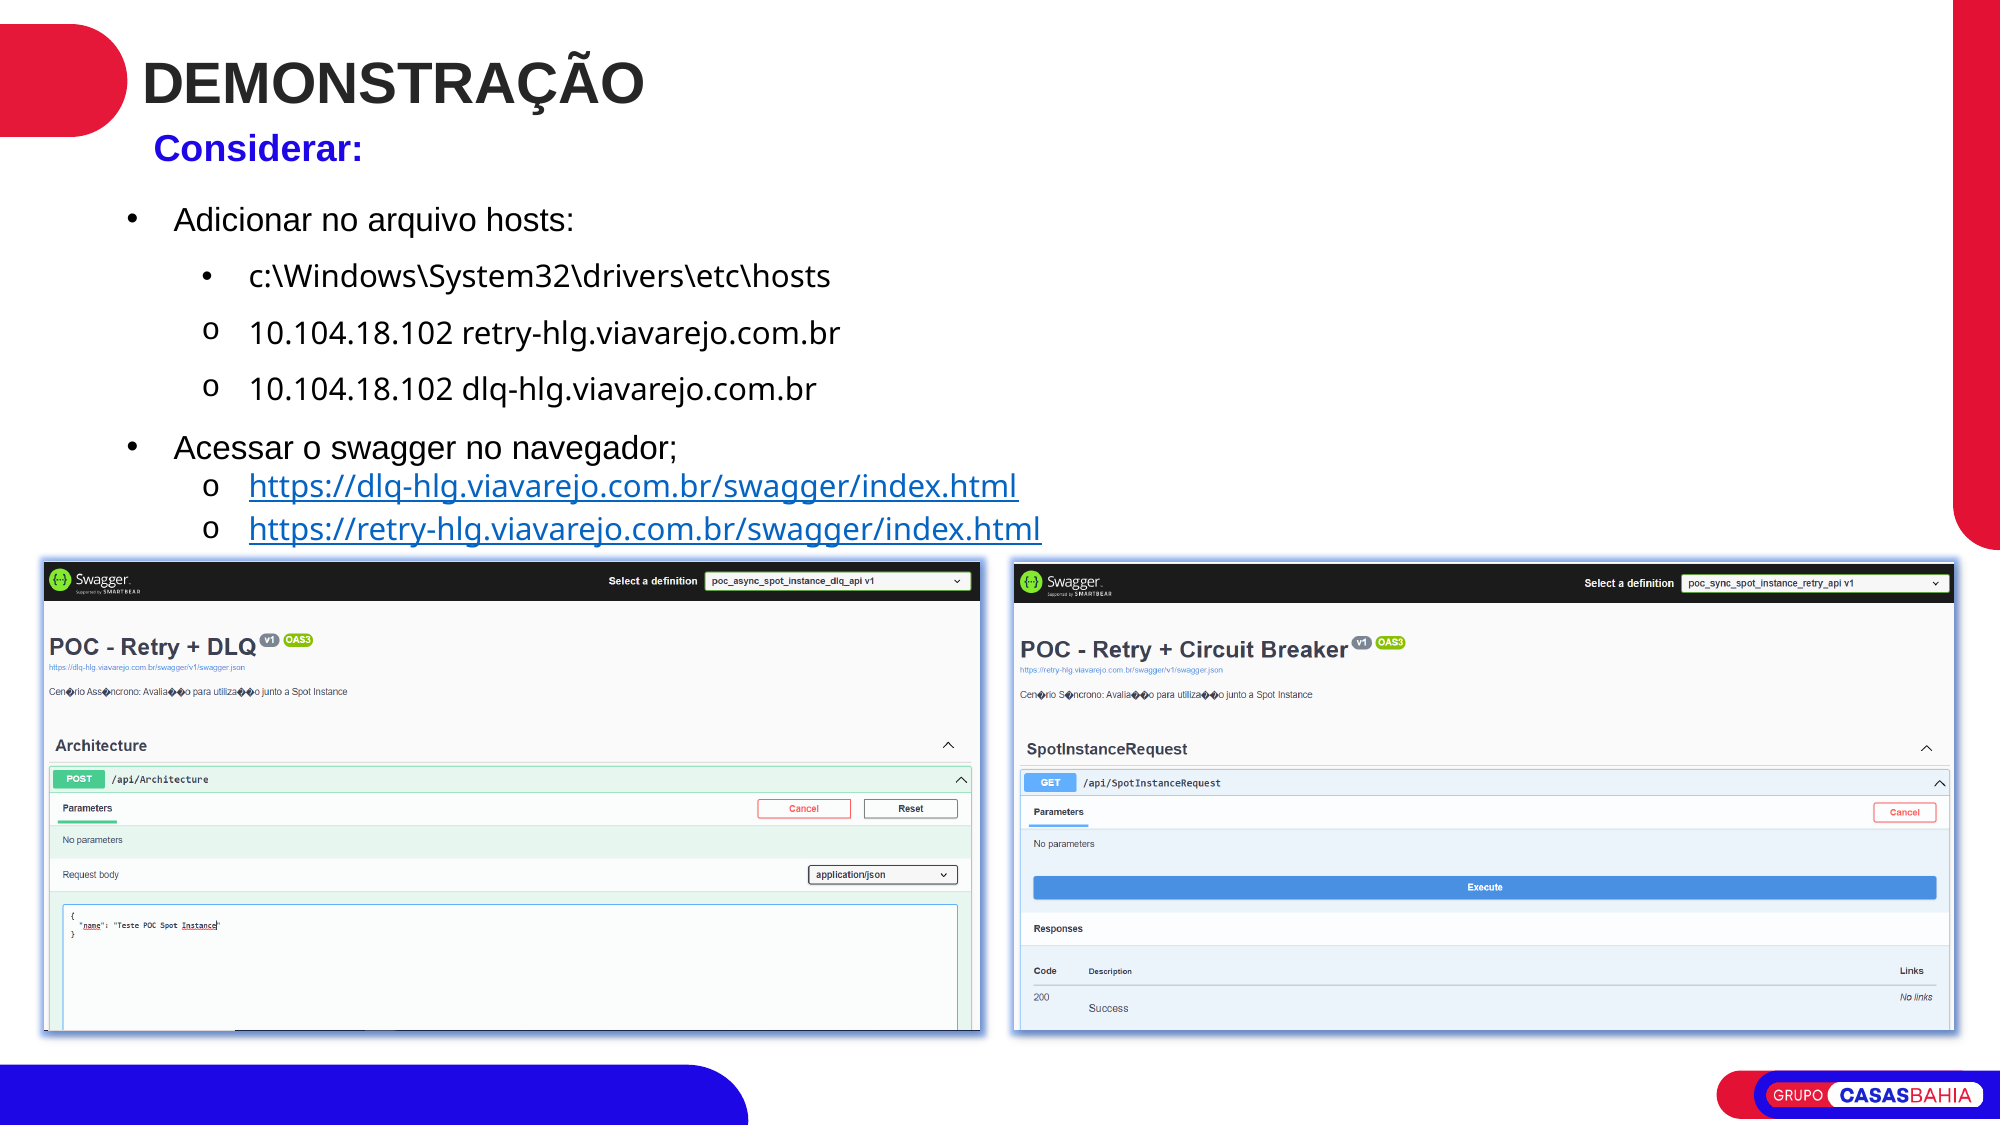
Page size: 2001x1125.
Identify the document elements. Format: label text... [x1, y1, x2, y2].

picture [1014, 562, 1954, 1030]
text_box DEMONSTRAÇÃO [127, 37, 1268, 123]
picture [44, 561, 980, 1031]
text_box [0, 1063, 750, 1125]
text_box [1952, 0, 2000, 552]
text_box Adicionar no arquivo hosts: c:\Windows\System32\drivers\etc\hosts 10.104.18.102 retry-hlg.viavarejo.com.br 10.104.18.102 dlq-hlg.viavarejo.com.br Acessar o swagger no navegador; https://dlq-hlg.viavarejo.com.br/swagger/index.html https://retry-hlg.viavarejo.com.br/swagger/index.html [111, 170, 1145, 560]
text_box [0, 23, 127, 138]
text_box Considerar: [138, 116, 418, 177]
